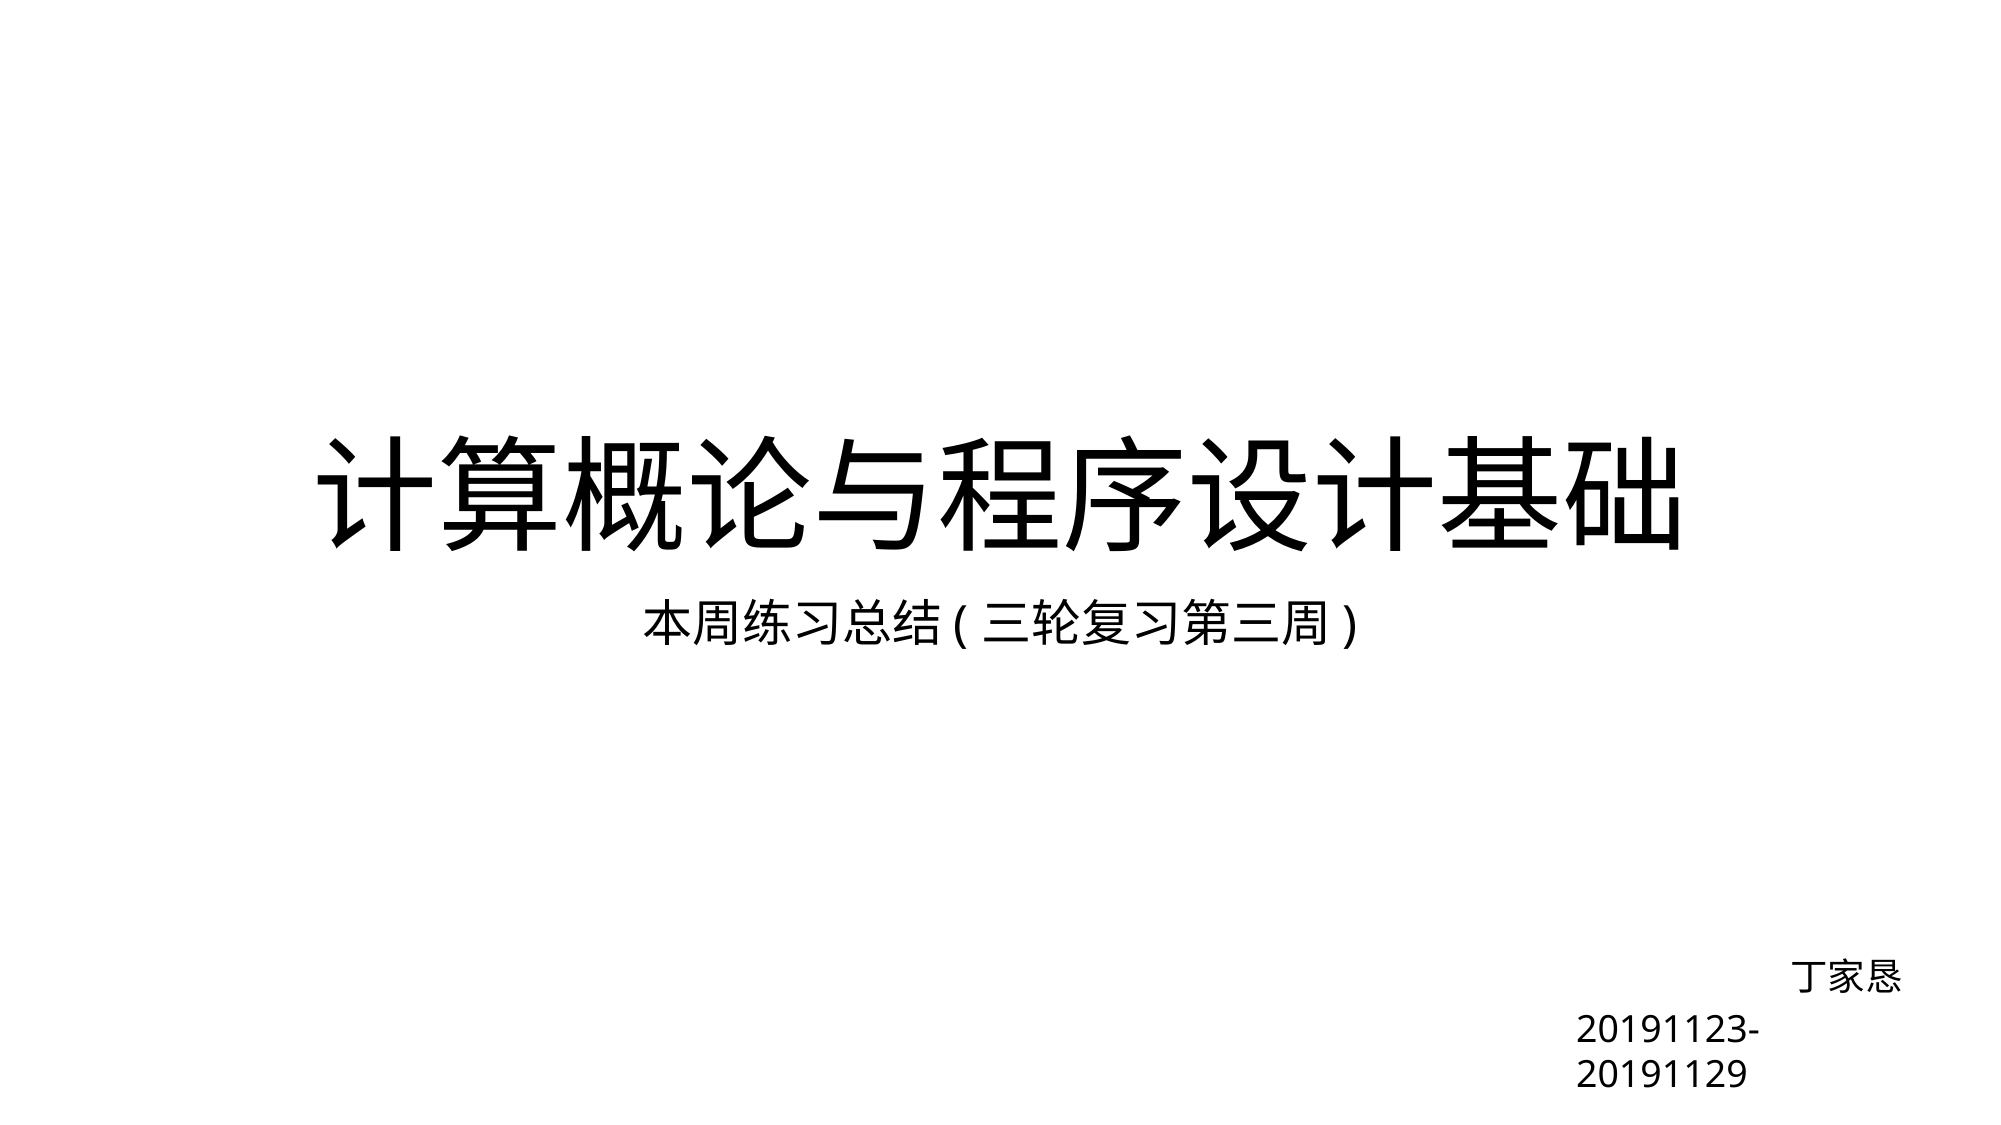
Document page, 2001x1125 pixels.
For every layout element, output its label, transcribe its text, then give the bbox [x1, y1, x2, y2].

title 计算概论与程序设计基础 [249, 184, 1750, 576]
text_box 丁家恳 [1775, 945, 1923, 1006]
subtitle 本周练习总结(三轮复习第三周) [249, 590, 1750, 863]
text_box 20191123-20191129 [1561, 997, 1939, 1103]
